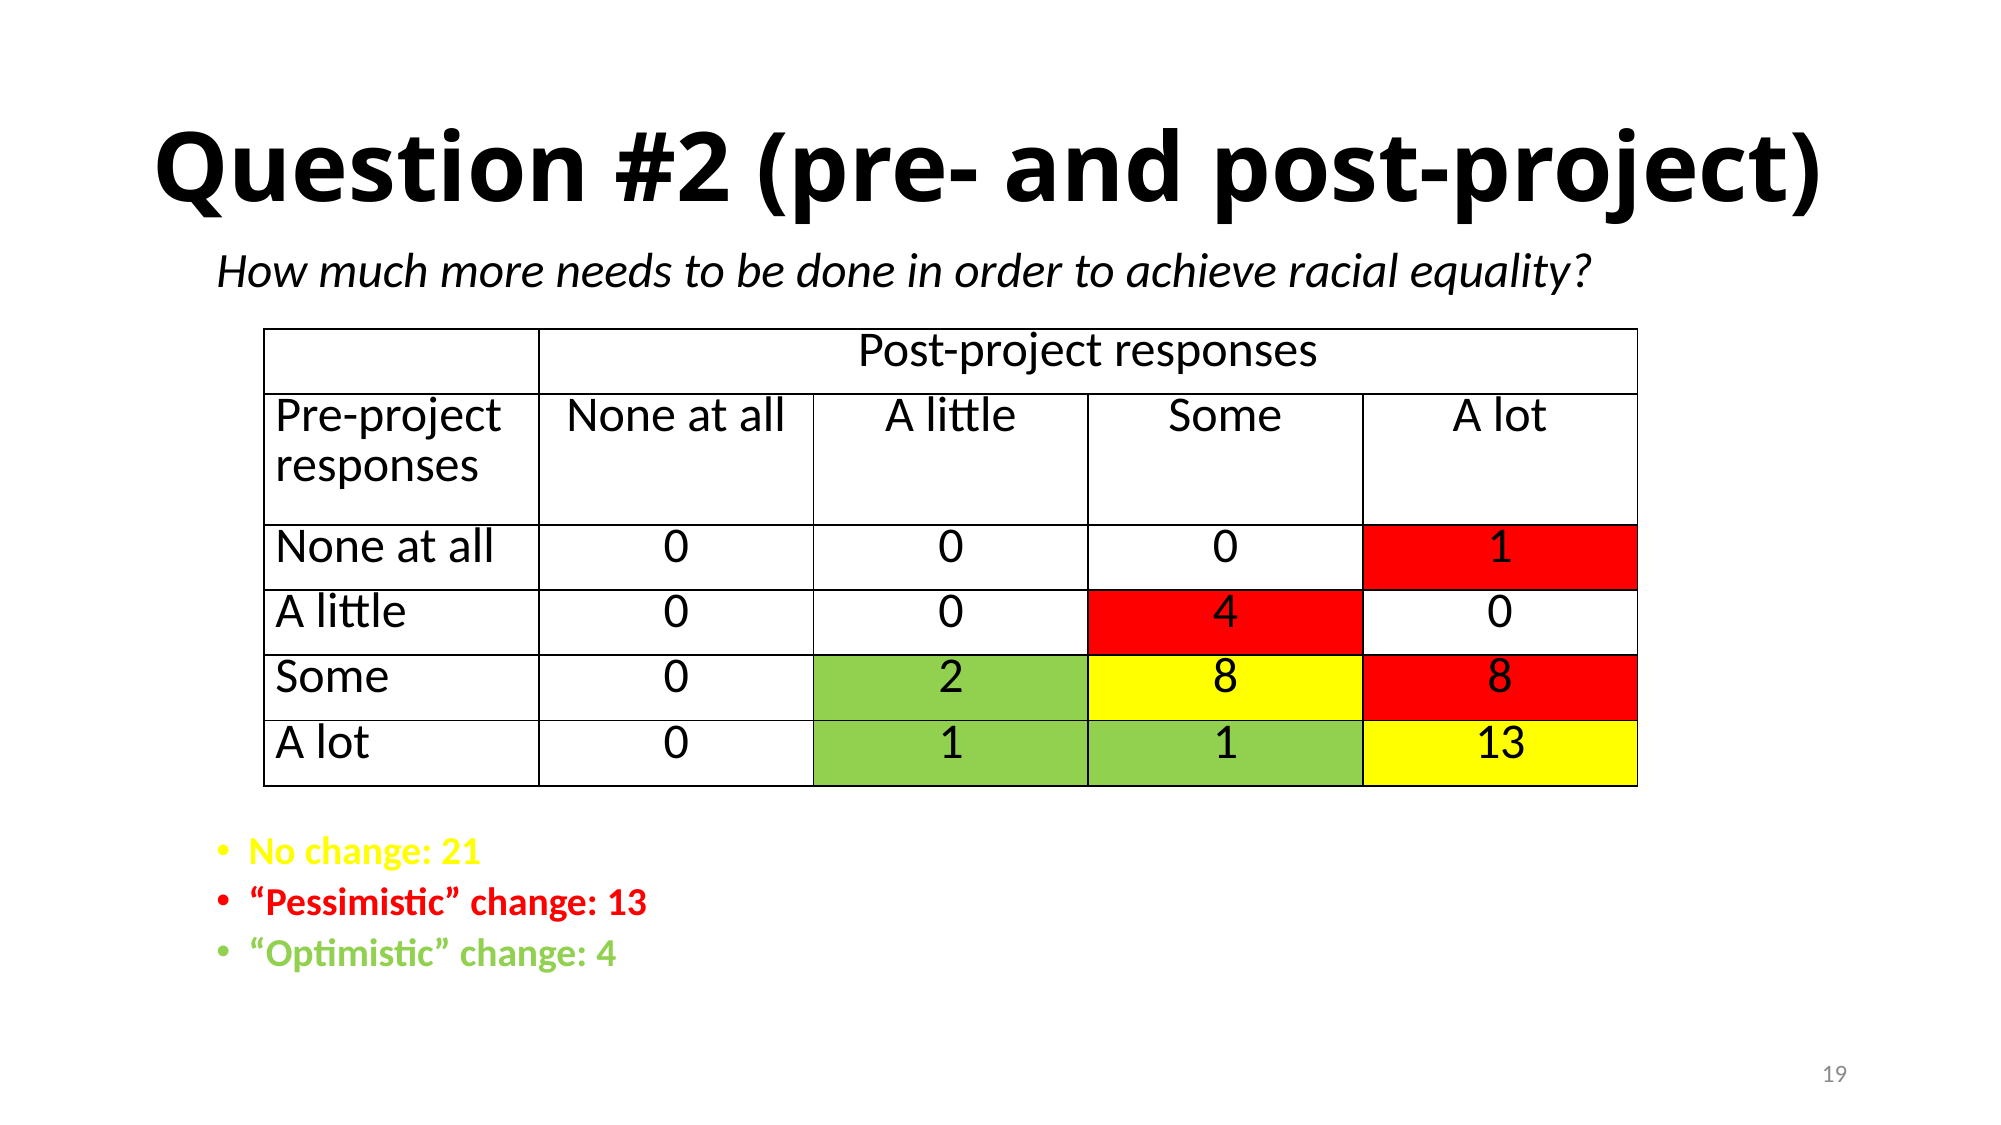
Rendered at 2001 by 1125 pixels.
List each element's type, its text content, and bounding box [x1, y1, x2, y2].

table_cell 13 [1364, 721, 1637, 785]
table_cell A lot [265, 721, 538, 785]
table_cell 1 [814, 721, 1087, 785]
table_cell 0 [814, 591, 1087, 654]
table_cell 0 [540, 721, 813, 785]
table_cell A little [265, 591, 538, 654]
table_cell A little [814, 395, 1087, 524]
table_cell Some [265, 656, 538, 720]
table_cell 4 [1089, 591, 1362, 654]
table_cell 0 [540, 526, 813, 589]
table_cell 0 [540, 656, 813, 720]
table_cell 0 [1089, 526, 1362, 589]
table_cell 8 [1089, 656, 1362, 720]
table_cell 1 [1089, 721, 1362, 785]
table_cell 2 [814, 656, 1087, 720]
list How much more needs to be done in order to achieve racial equality? No change: 21 “Pessimistic” change: 13 “Optimistic” change: 4 [137, 237, 1901, 989]
table_cell 0 [1364, 591, 1637, 654]
table_cell 0 [540, 591, 813, 654]
slide_number 19 [1412, 1042, 1863, 1103]
title Question #2 (pre- and post-project) [137, 61, 1863, 237]
table_header [265, 330, 538, 393]
table_cell None at all [540, 395, 813, 524]
table_header Post-project responses [540, 330, 1637, 393]
table_cell Pre-project responses [265, 395, 538, 524]
table_cell Some [1089, 395, 1362, 524]
table_cell 8 [1364, 656, 1637, 720]
table_cell None at all [265, 526, 538, 589]
table_cell 1 [1364, 526, 1637, 589]
table_cell A lot [1364, 395, 1637, 524]
table_cell 0 [814, 526, 1087, 589]
